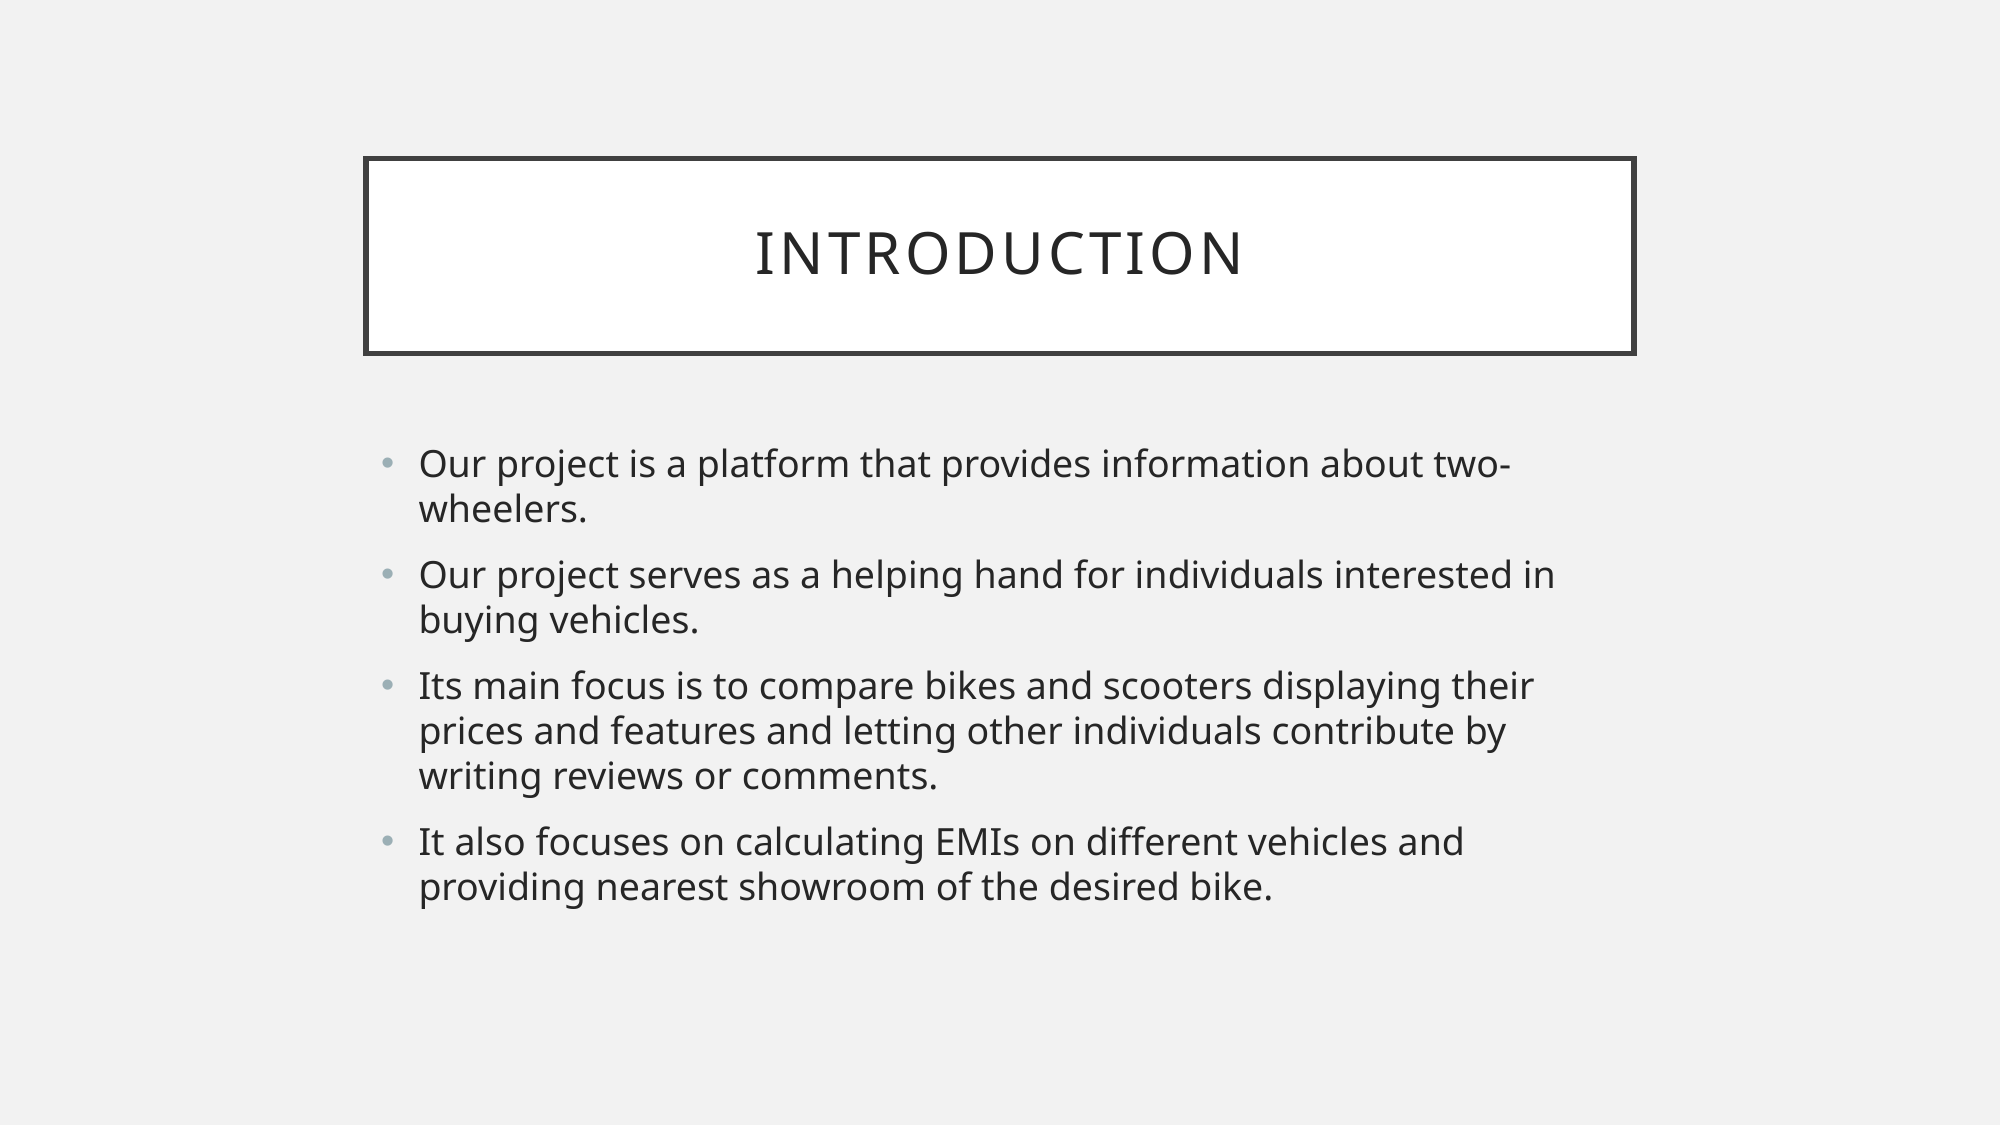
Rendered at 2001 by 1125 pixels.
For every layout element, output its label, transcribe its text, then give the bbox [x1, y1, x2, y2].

title Introduction [363, 156, 1637, 356]
list Our project is a platform that provides information about two-wheelers. Our project serves as a helping hand for individuals interested in buying vehicles. Its main focus is to compare bikes and scooters displaying their prices and features and letting other individuals contribute by writing reviews or comments. It also focuses on calculating EMIs on different vehicles and providing nearest showroom of the desired bike. [366, 432, 1634, 942]
